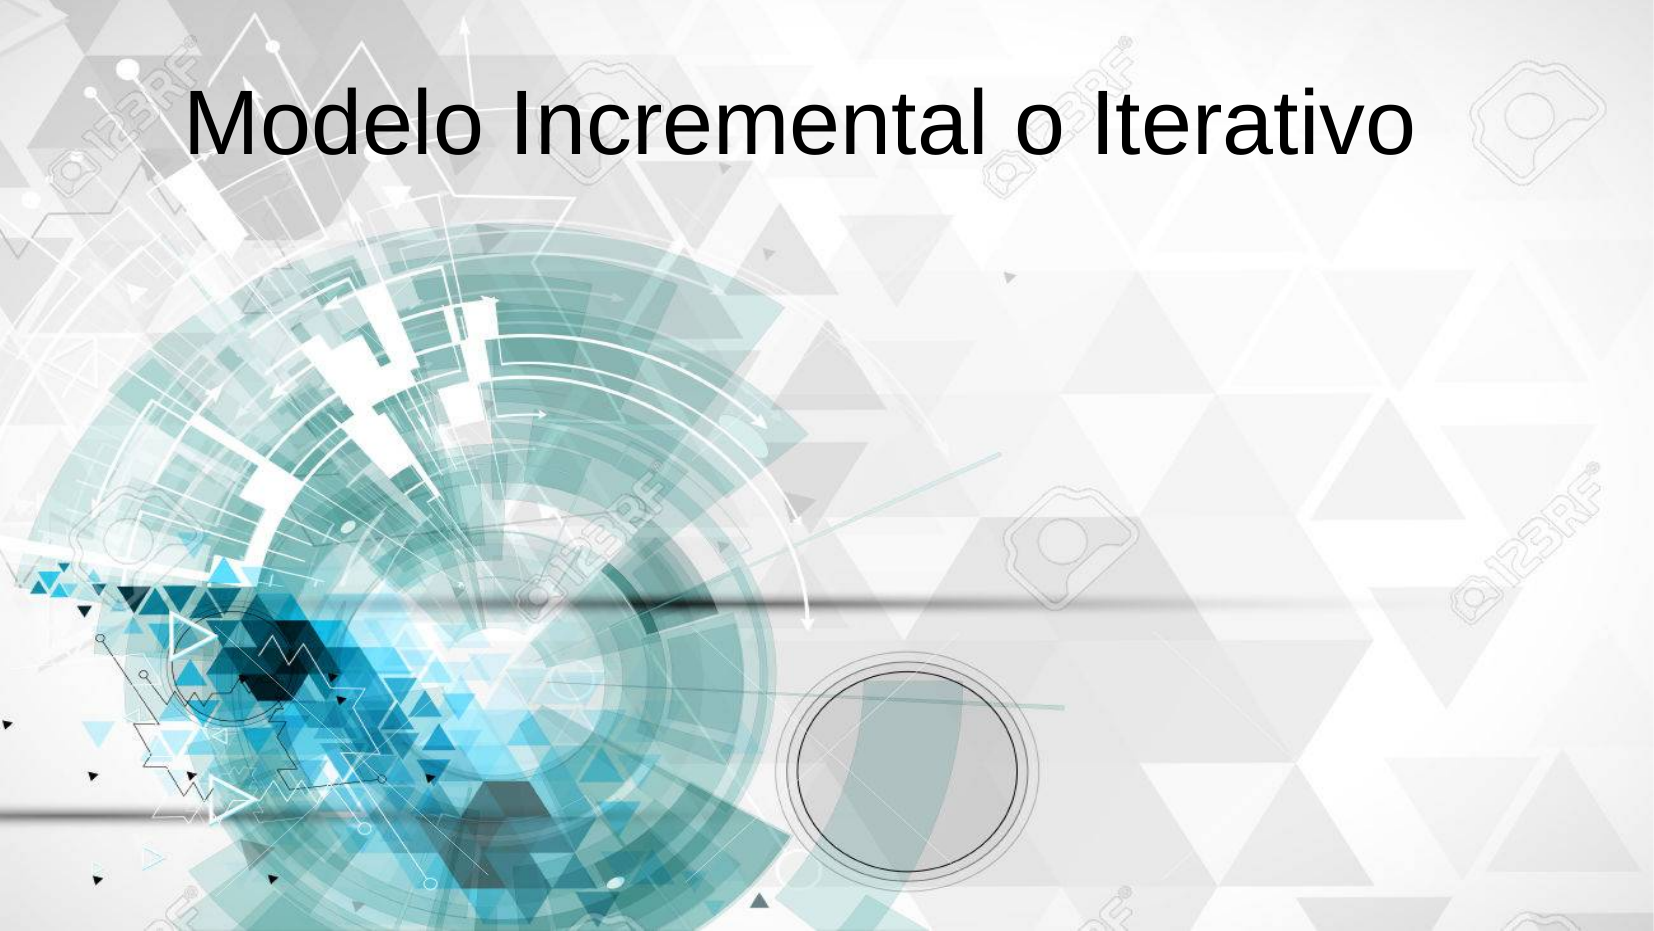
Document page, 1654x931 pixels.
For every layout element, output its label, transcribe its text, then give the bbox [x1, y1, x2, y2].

text_box Modelo Incremental o Iterativo [56, 39, 1545, 195]
picture [0, 0, 1654, 931]
